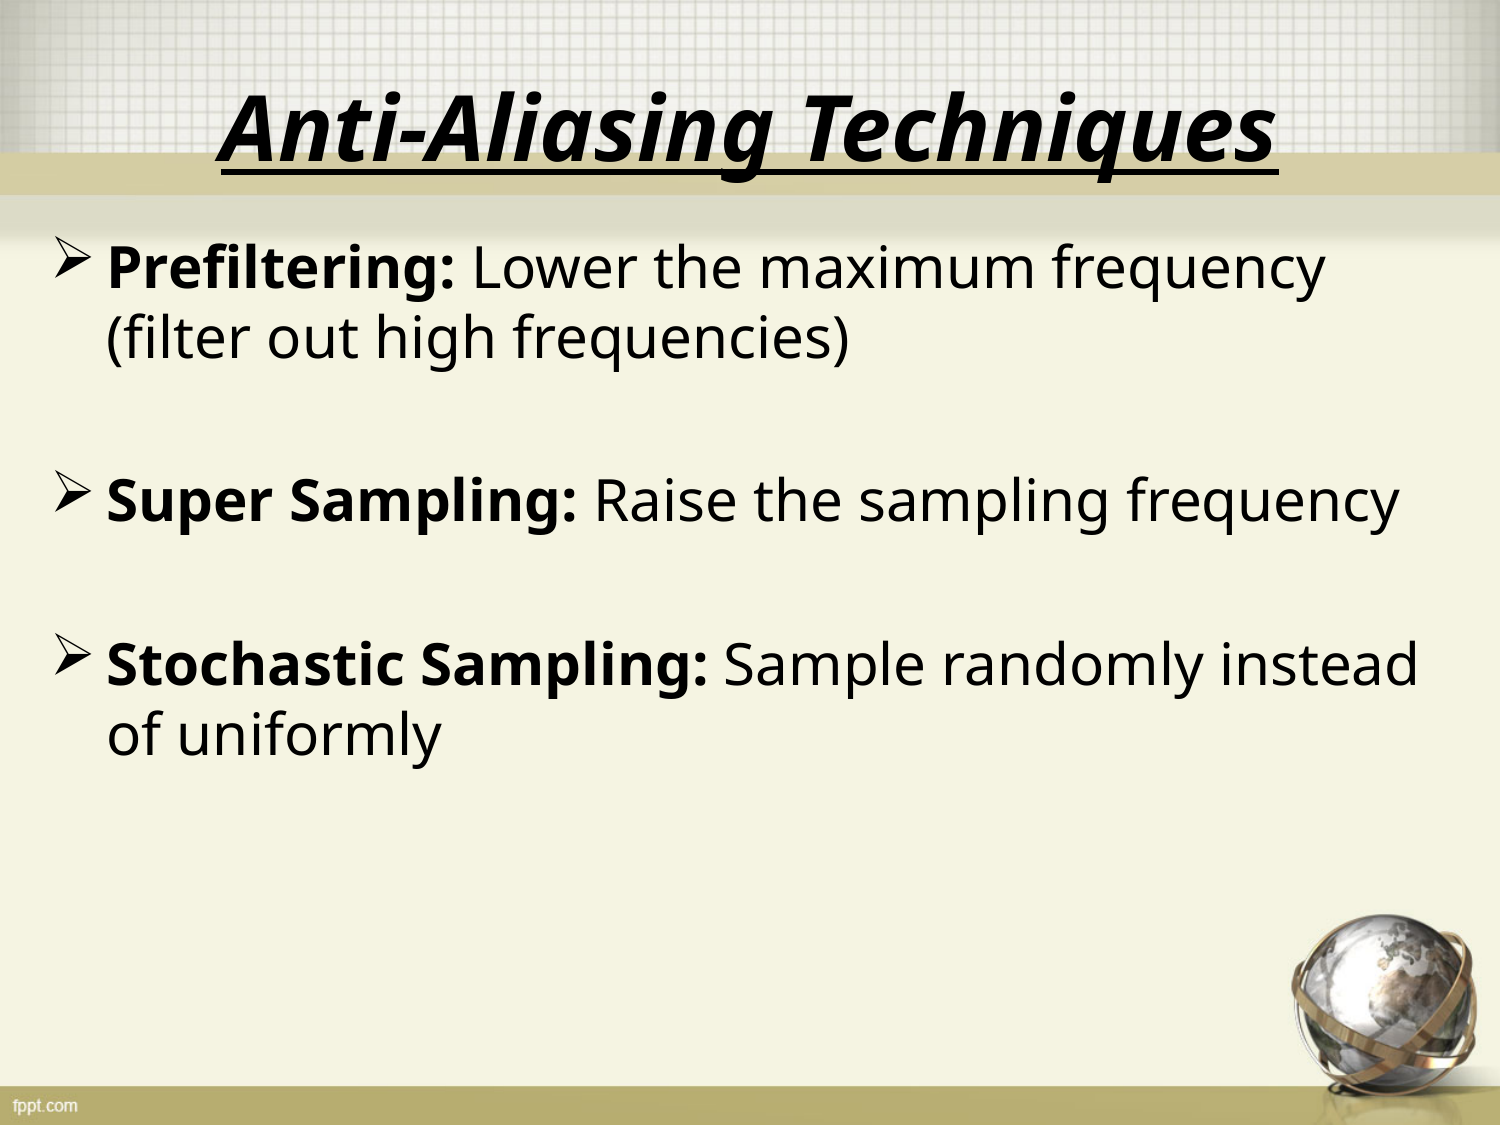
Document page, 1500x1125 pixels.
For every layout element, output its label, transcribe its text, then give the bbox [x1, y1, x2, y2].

picture [0, 0, 1500, 1125]
title Anti-Aliasing Techniques [74, 0, 1426, 165]
list Prefiltering: Lower the maximum frequency (filter out high frequencies) Super Sampling: Raise the sampling frequency Stochastic Sampling: Sample randomly instead of uniformly [34, 222, 1454, 966]
